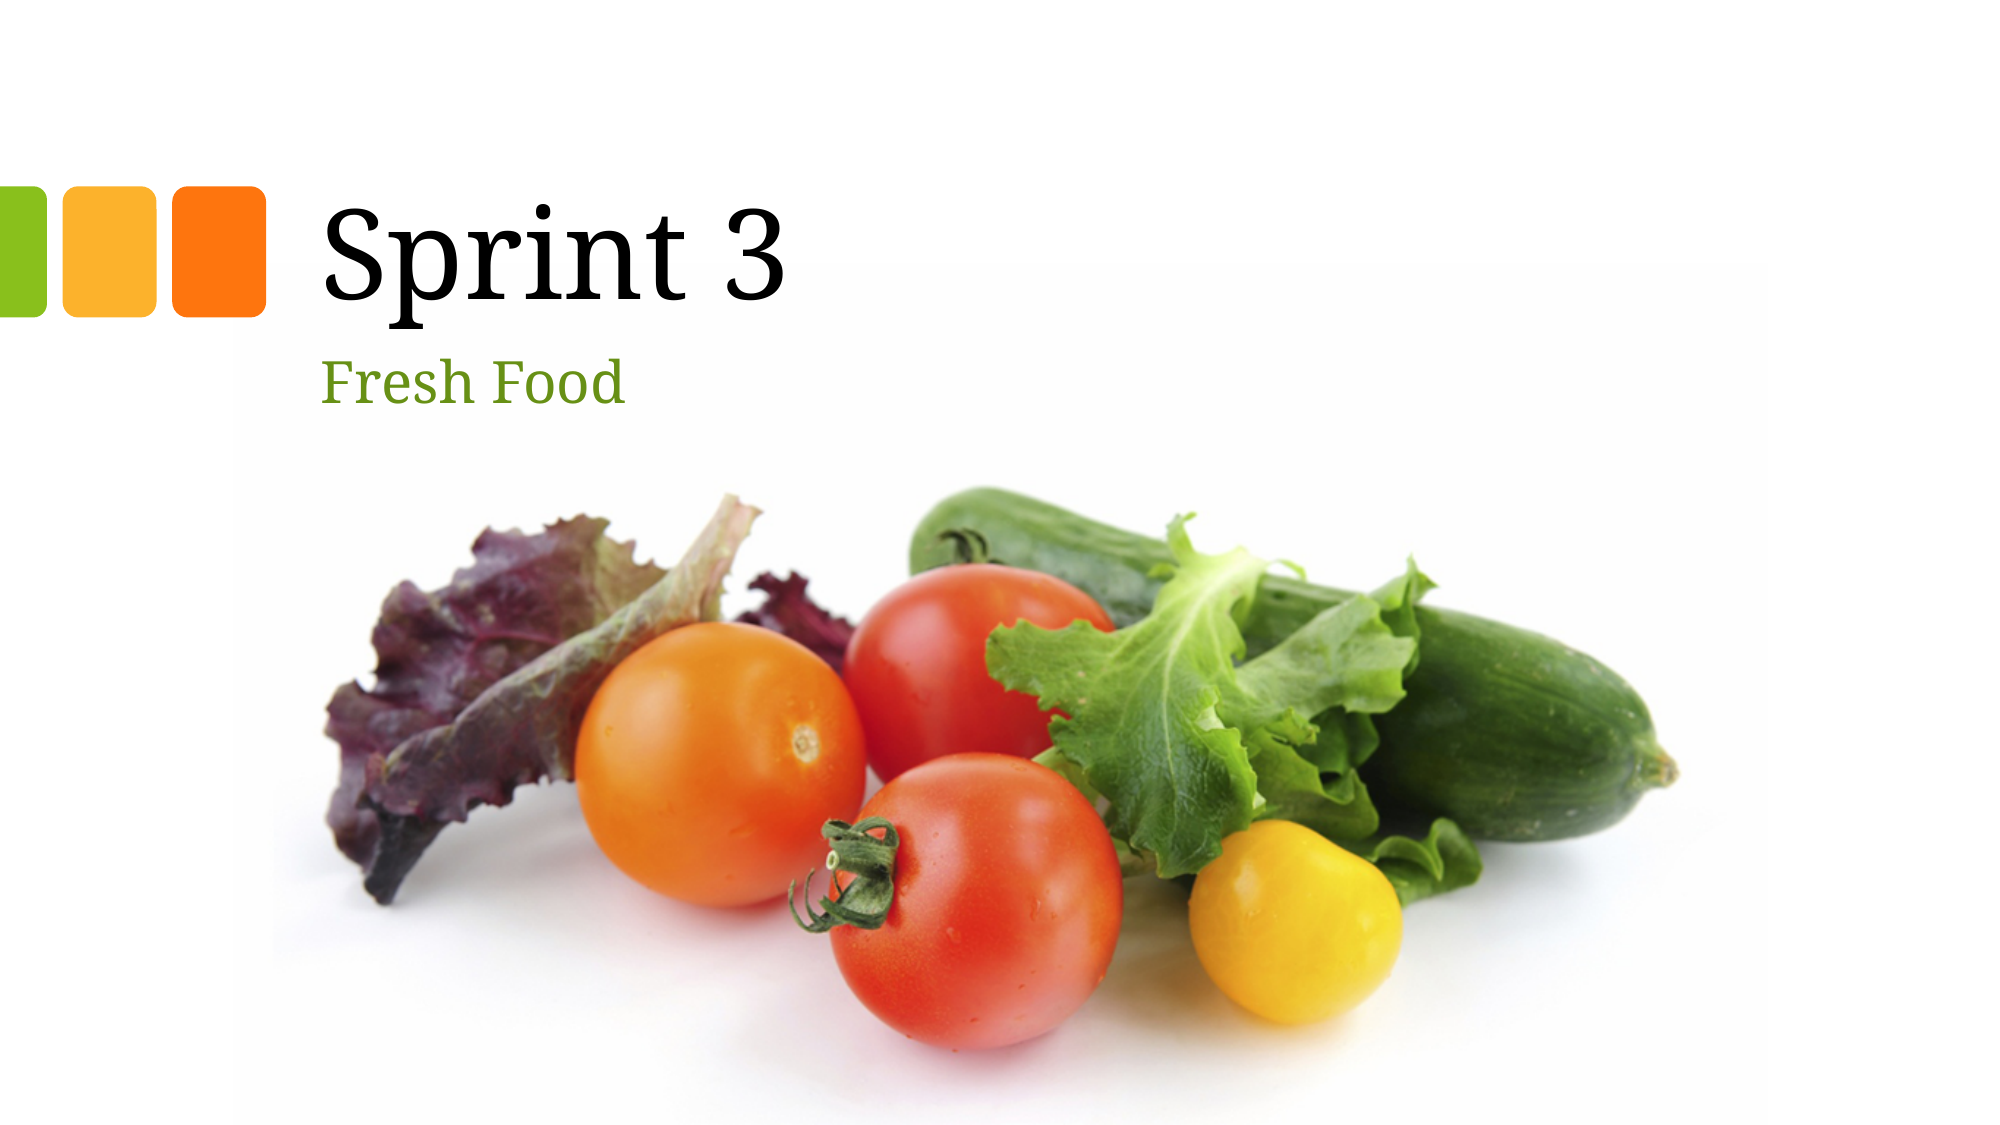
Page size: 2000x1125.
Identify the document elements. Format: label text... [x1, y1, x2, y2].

subtitle Fresh Food [299, 342, 1800, 489]
picture [0, 0, 2000, 1125]
title Sprint 3 [299, 59, 1800, 335]
